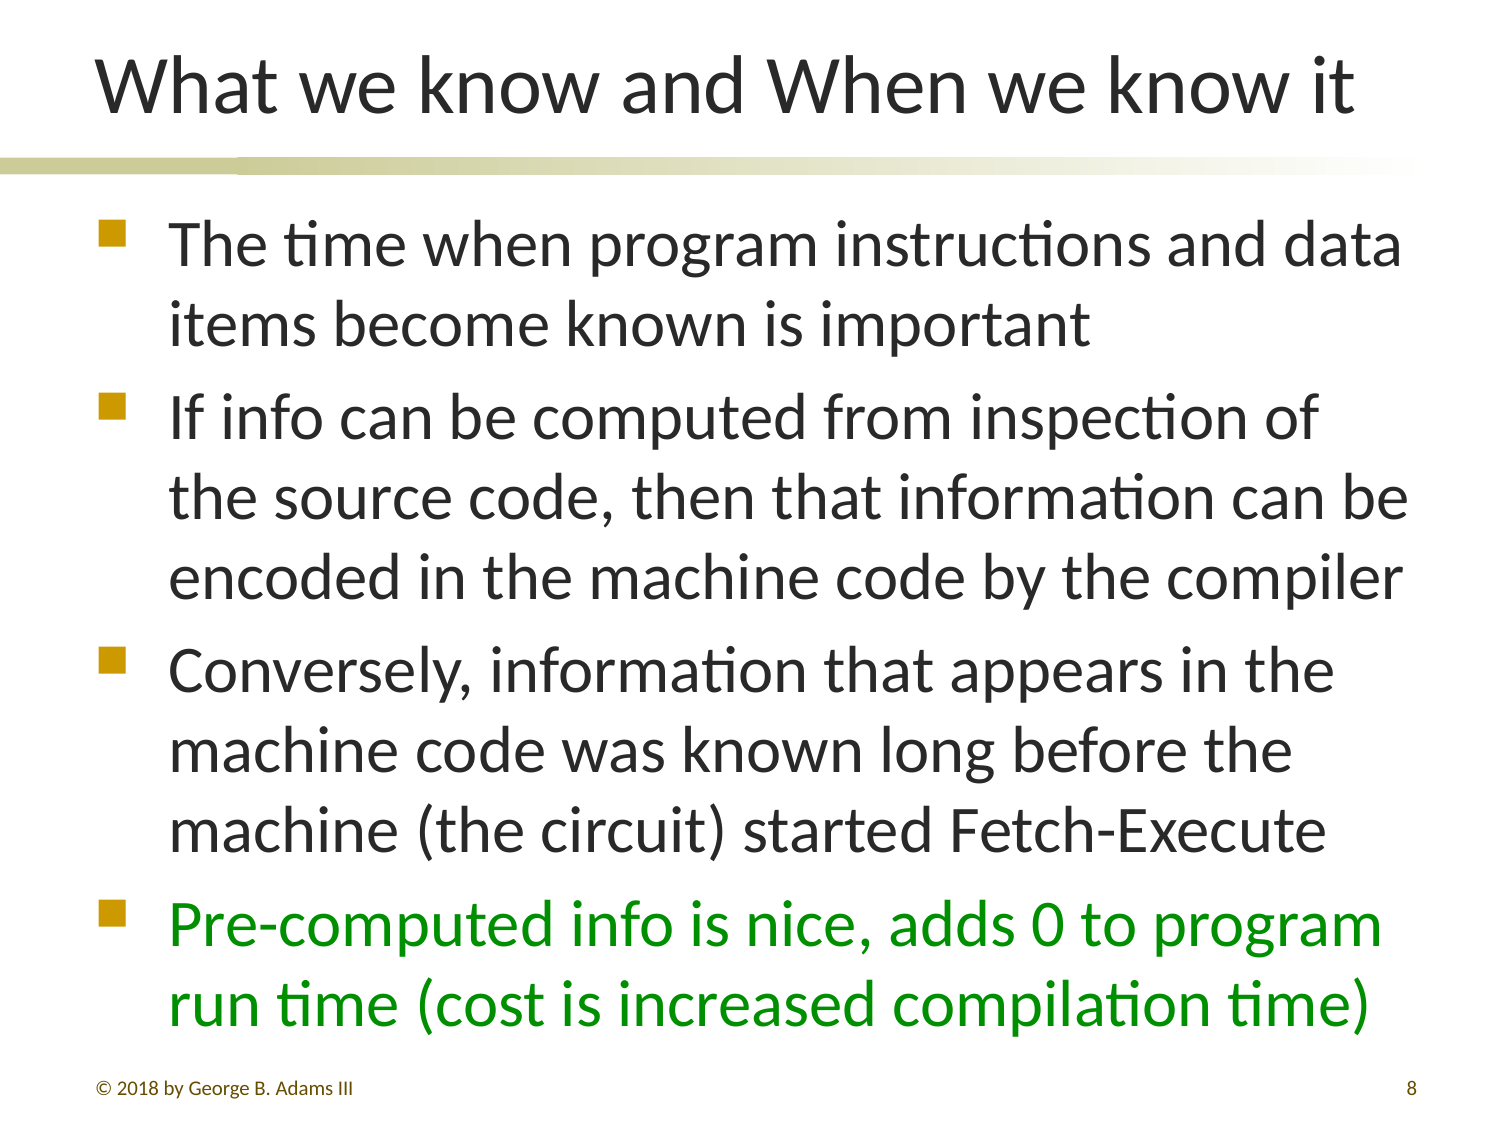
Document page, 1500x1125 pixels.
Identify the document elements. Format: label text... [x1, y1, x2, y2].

slide_number © 2018 by George B. Adams III [79, 1067, 406, 1099]
title What we know and When we know it [79, 15, 1432, 139]
list The time when program instructions and data items become known is important If info can be computed from inspection of the source code, then that information can be encoded in the machine code by the compiler Conversely, information that appears in the machine code was known long before the machine (the circuit) started Fetch-Execute Pre-computed info is nice, adds 0 to program run time (cost is increased compilation time) [79, 192, 1433, 1000]
slide_number 300 [1119, 1067, 1433, 1099]
